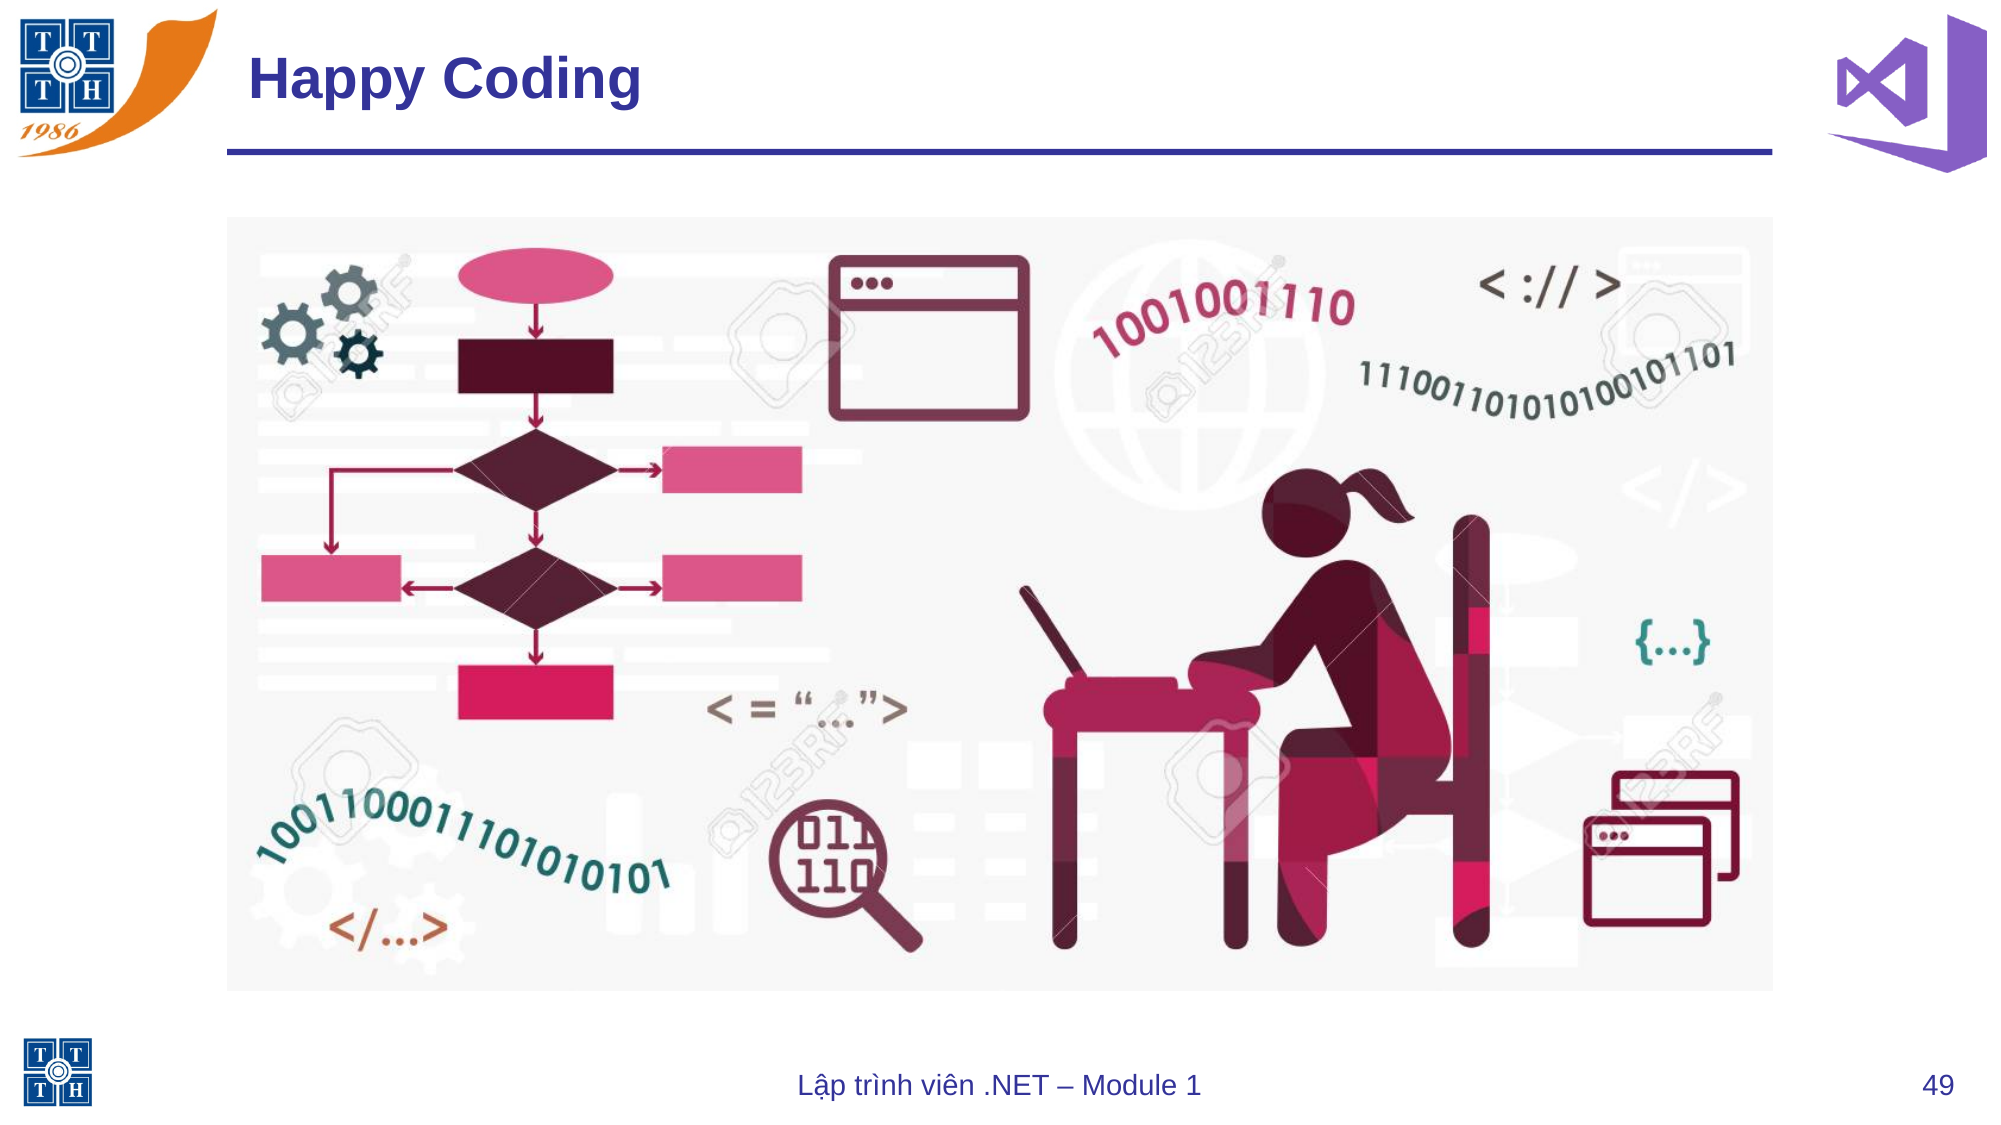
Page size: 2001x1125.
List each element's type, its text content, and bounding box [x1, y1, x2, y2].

picture [23, 1037, 93, 1107]
picture [227, 217, 1773, 991]
picture [1827, 14, 1987, 173]
picture [16, 7, 219, 158]
title Happy Coding [233, 40, 1796, 126]
